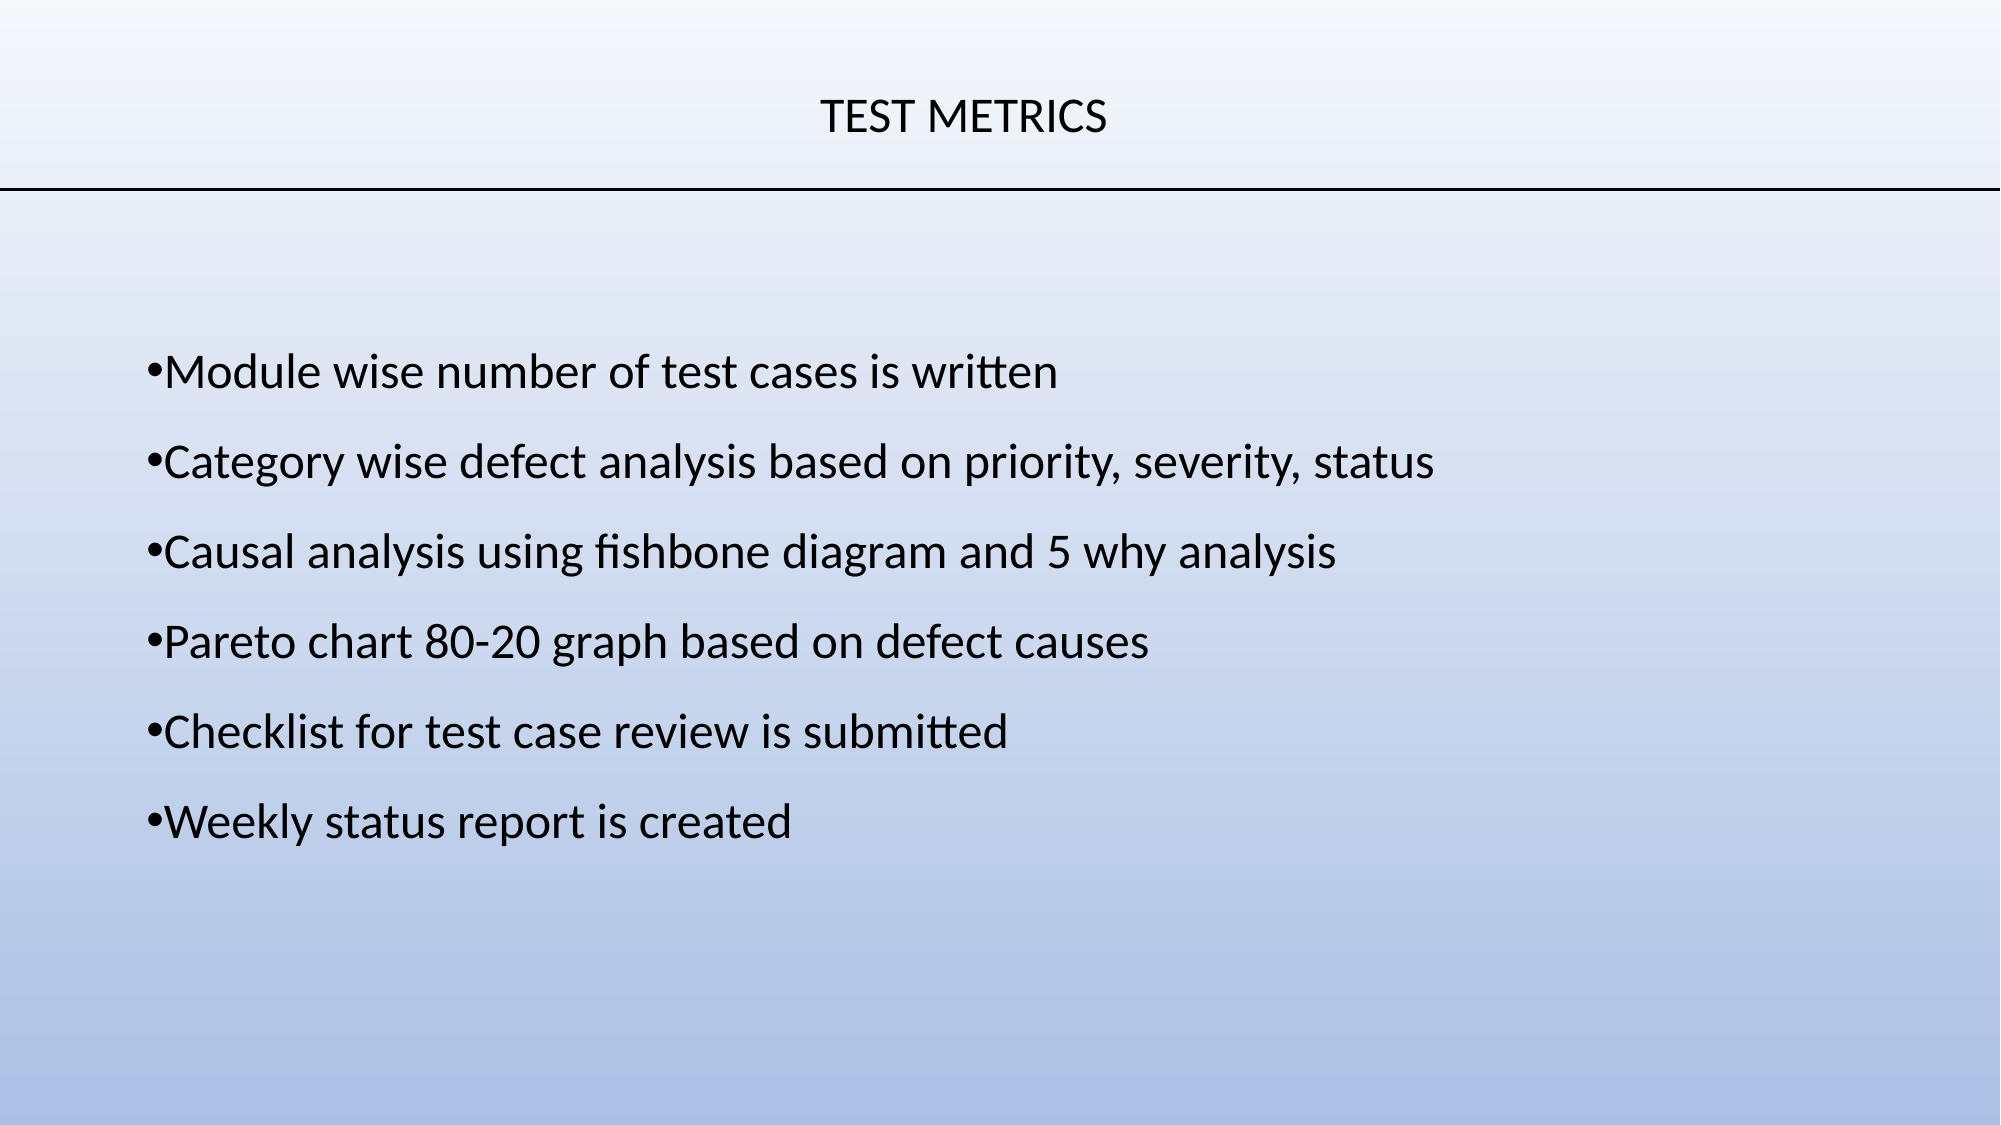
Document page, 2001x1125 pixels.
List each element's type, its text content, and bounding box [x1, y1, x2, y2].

title TEST METRICS​ [805, 91, 1195, 142]
text_box Module wise number of test cases is written Category wise defect analysis based on priority, severity, status ​ Causal analysis using fishbone diagram and 5 why analysis​ Pareto chart 80-20 graph based on defect causes​ Checklist for test case review is submitted Weekly status report is created [131, 301, 1579, 857]
